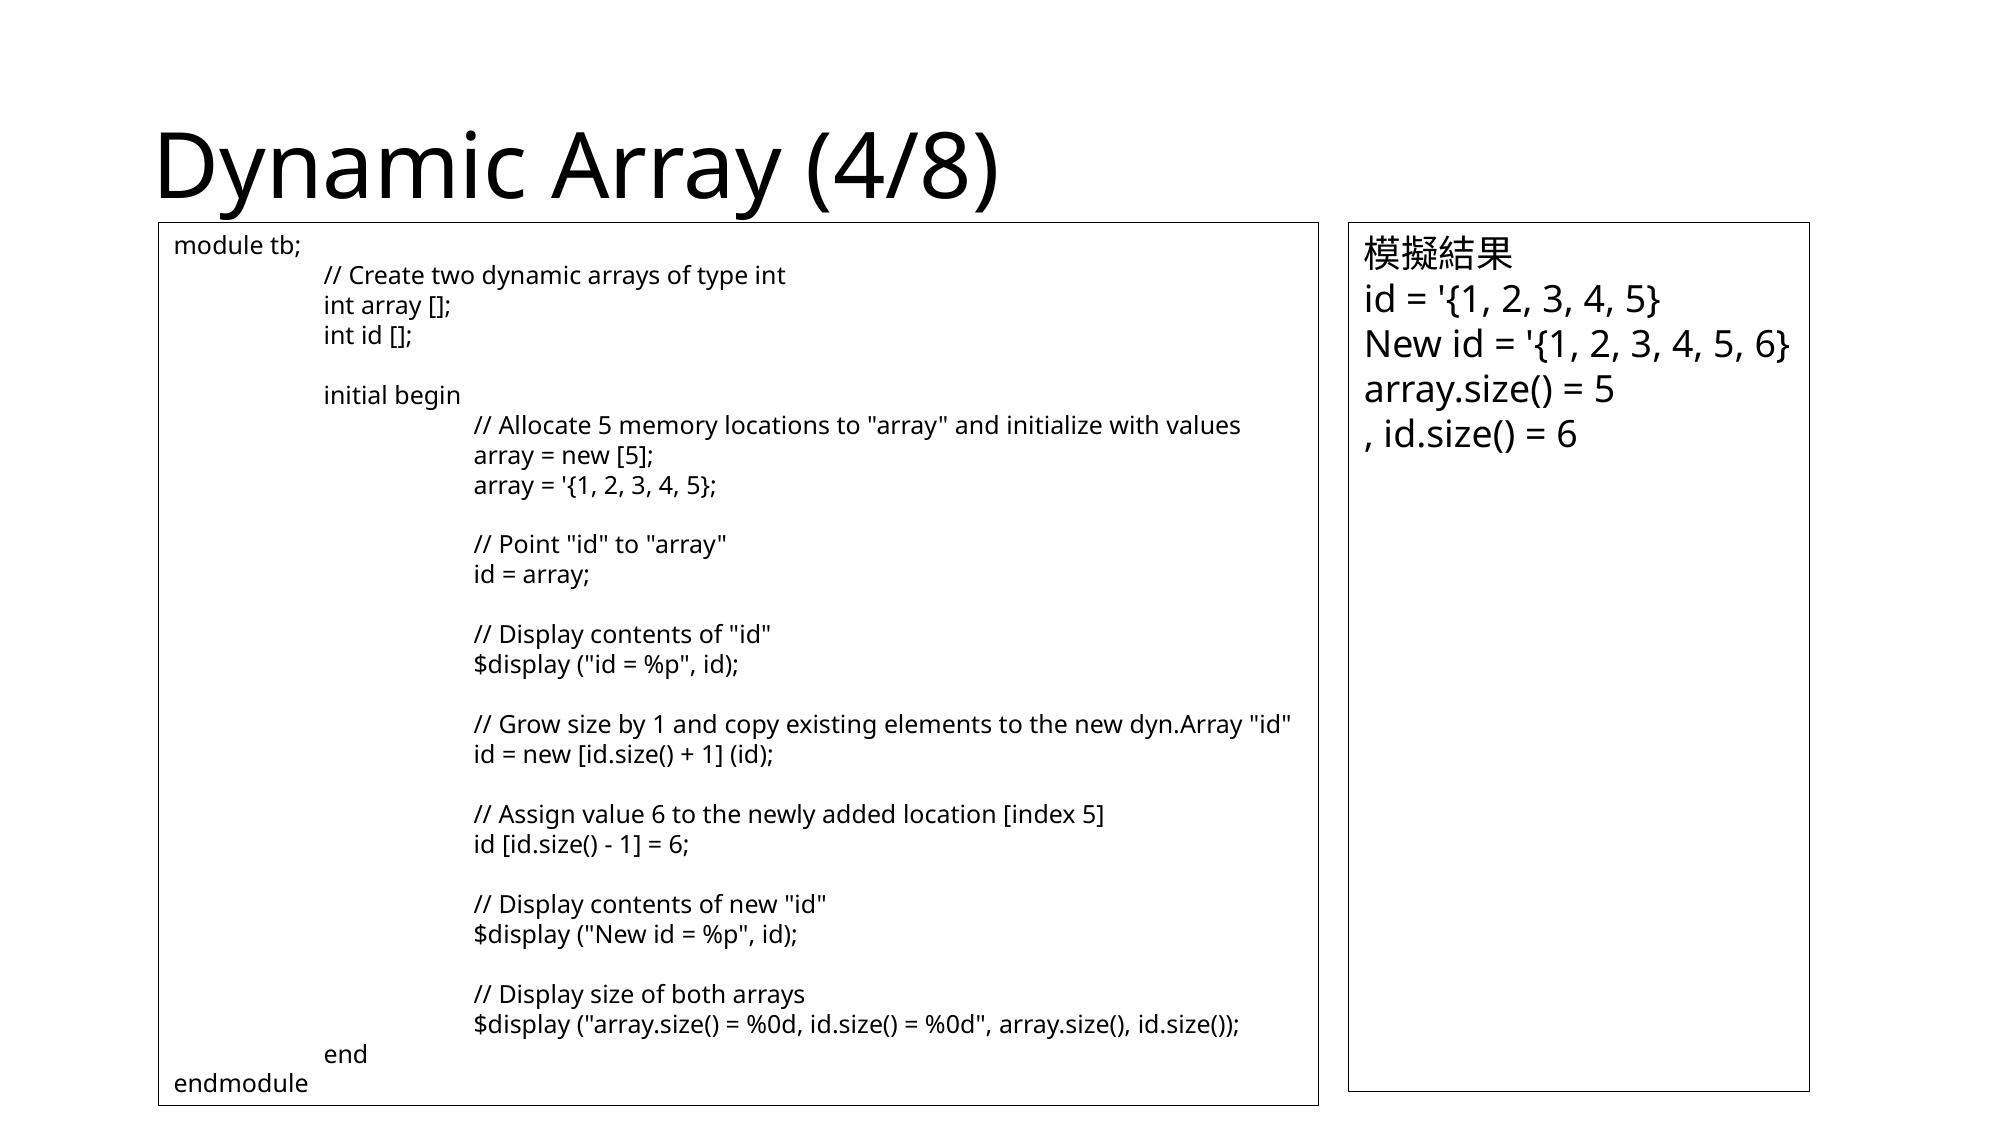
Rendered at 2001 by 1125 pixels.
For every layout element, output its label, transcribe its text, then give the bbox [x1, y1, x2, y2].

text_box 模擬結果 id = '{1, 2, 3, 4, 5} New id = '{1, 2, 3, 4, 5, 6} array.size() = 5 , id.size() = 6 [1348, 222, 1810, 1092]
text_box module tb; // Create two dynamic arrays of type int int array []; int id []; initial begin // Allocate 5 memory locations to "array" and initialize with values array = new [5]; array = '{1, 2, 3, 4, 5}; // Point "id" to "array" id = array; // Display contents of "id" $display ("id = %p", id); // Grow size by 1 and copy existing elements to the new dyn.Array "id" id = new [id.size() + 1] (id); // Assign value 6 to the newly added location [index 5] id [id.size() - 1] = 6; // Display contents of new "id" $display ("New id = %p", id); // Display size of both arrays $display ("array.size() = %0d, id.size() = %0d", array.size(), id.size()); end endmodule [158, 222, 1319, 1106]
title Dynamic Array (4/8) [137, 59, 1863, 278]
